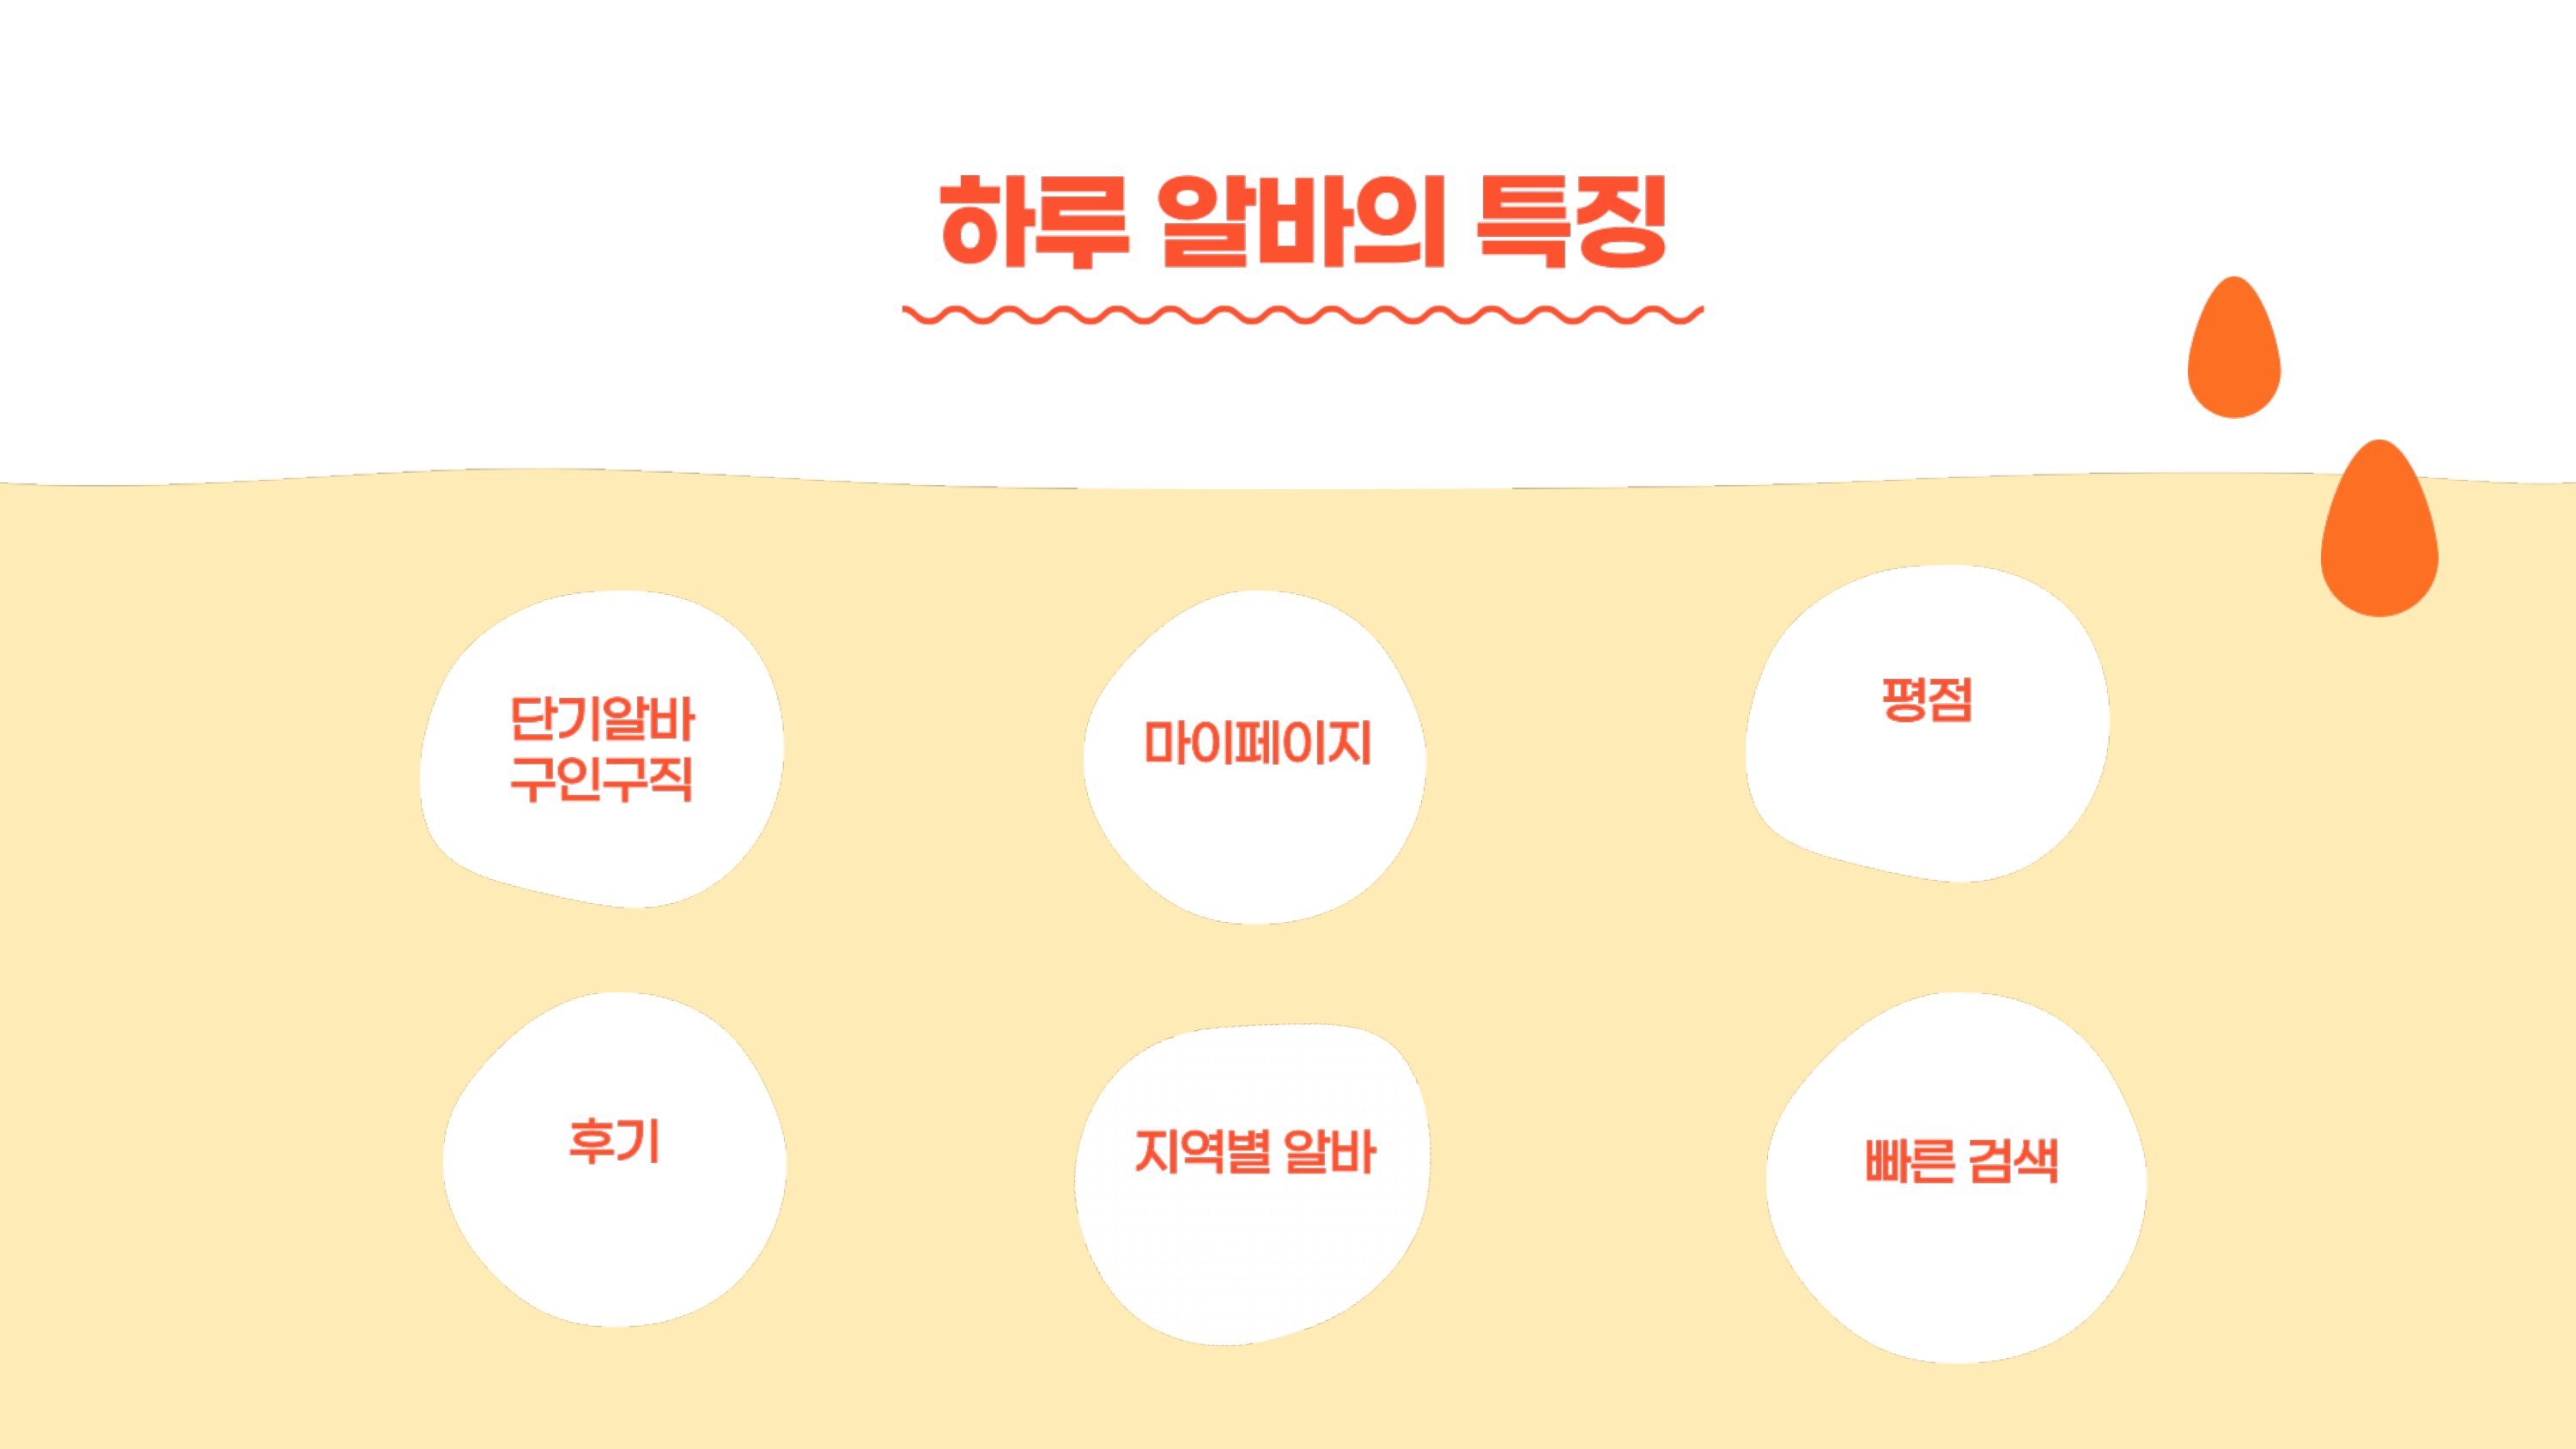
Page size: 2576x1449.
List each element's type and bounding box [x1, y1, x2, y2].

text_box [902, 305, 1705, 327]
text_box [443, 992, 787, 1328]
text_box [2187, 276, 2282, 419]
text_box [0, 0, 2576, 489]
text_box [1037, 977, 1473, 1379]
text_box [1766, 992, 2148, 1365]
text_box [1746, 564, 2111, 884]
text_box [420, 590, 785, 910]
picture [827, 140, 1716, 319]
text_box [2321, 440, 2439, 618]
text_box [1083, 590, 1427, 925]
